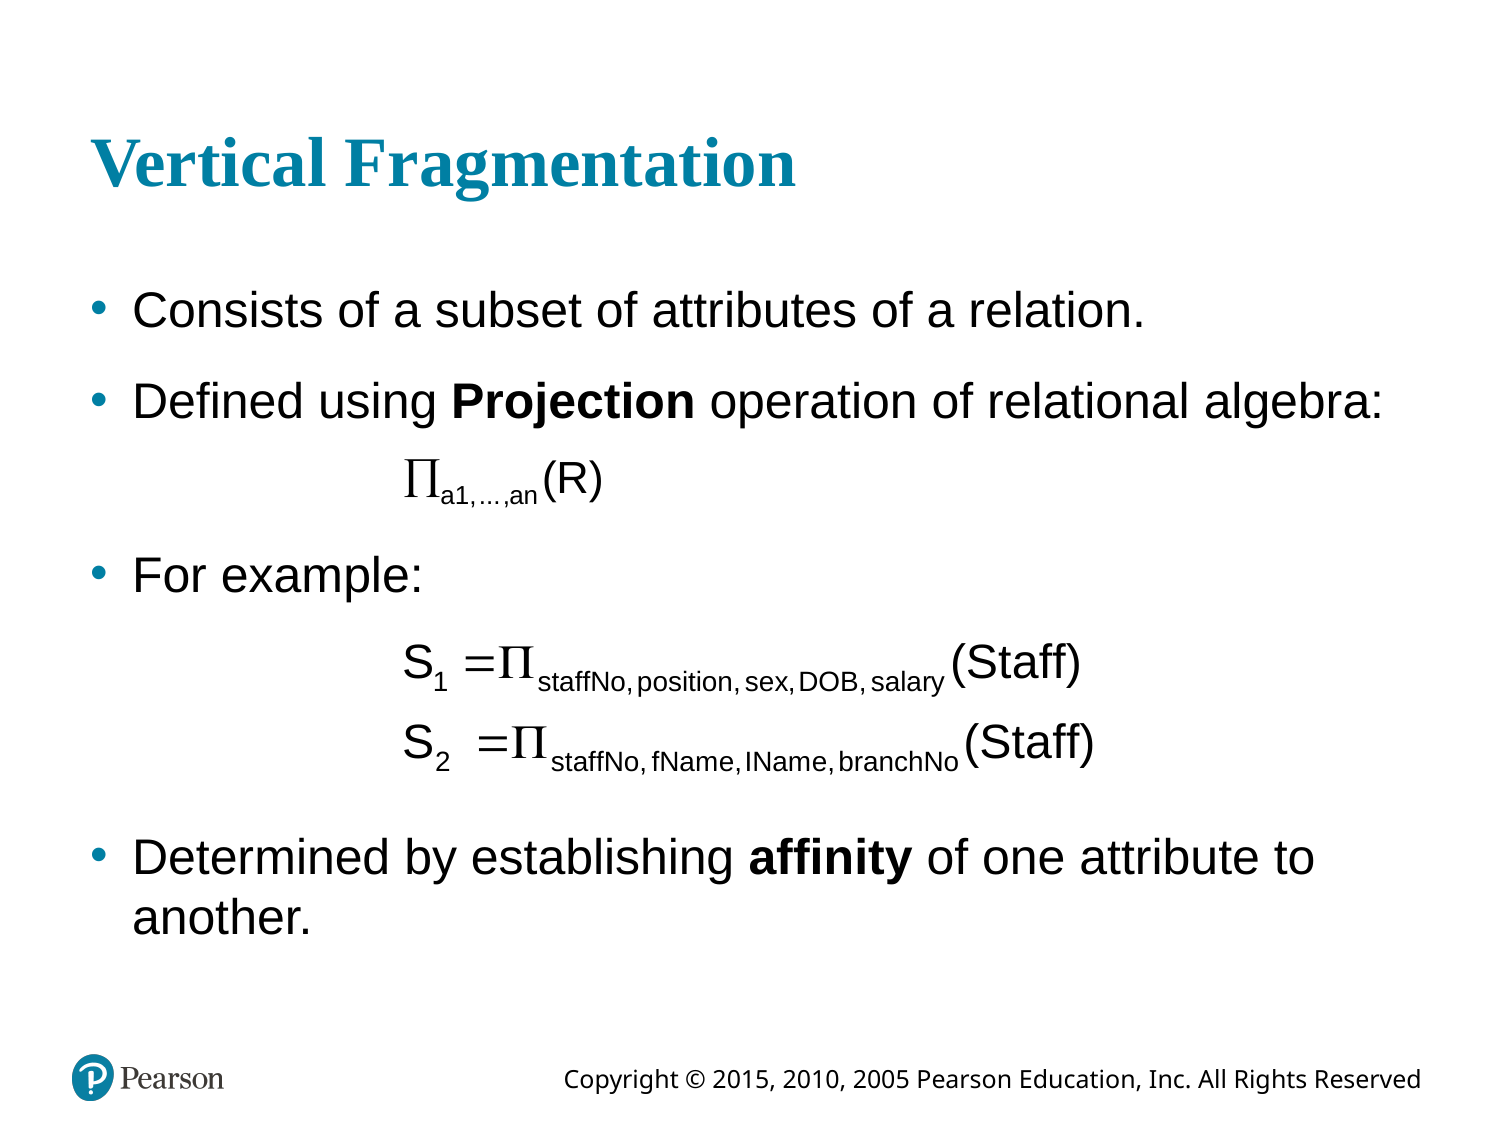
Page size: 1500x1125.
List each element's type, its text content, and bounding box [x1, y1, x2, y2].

list For example: [75, 539, 1425, 605]
picture [72, 1087, 83, 1101]
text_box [395, 633, 1105, 787]
picture [80, 1063, 106, 1088]
list Consists of a subset of attributes of a relation. Defined using Projection operation of relational algebra: [75, 262, 1425, 431]
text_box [395, 448, 611, 520]
list Determined by establishing affinity of one attribute to another. [75, 825, 1426, 943]
picture [98, 1054, 224, 1101]
picture [72, 1054, 88, 1070]
title Vertical Fragmentation [75, 35, 1425, 216]
